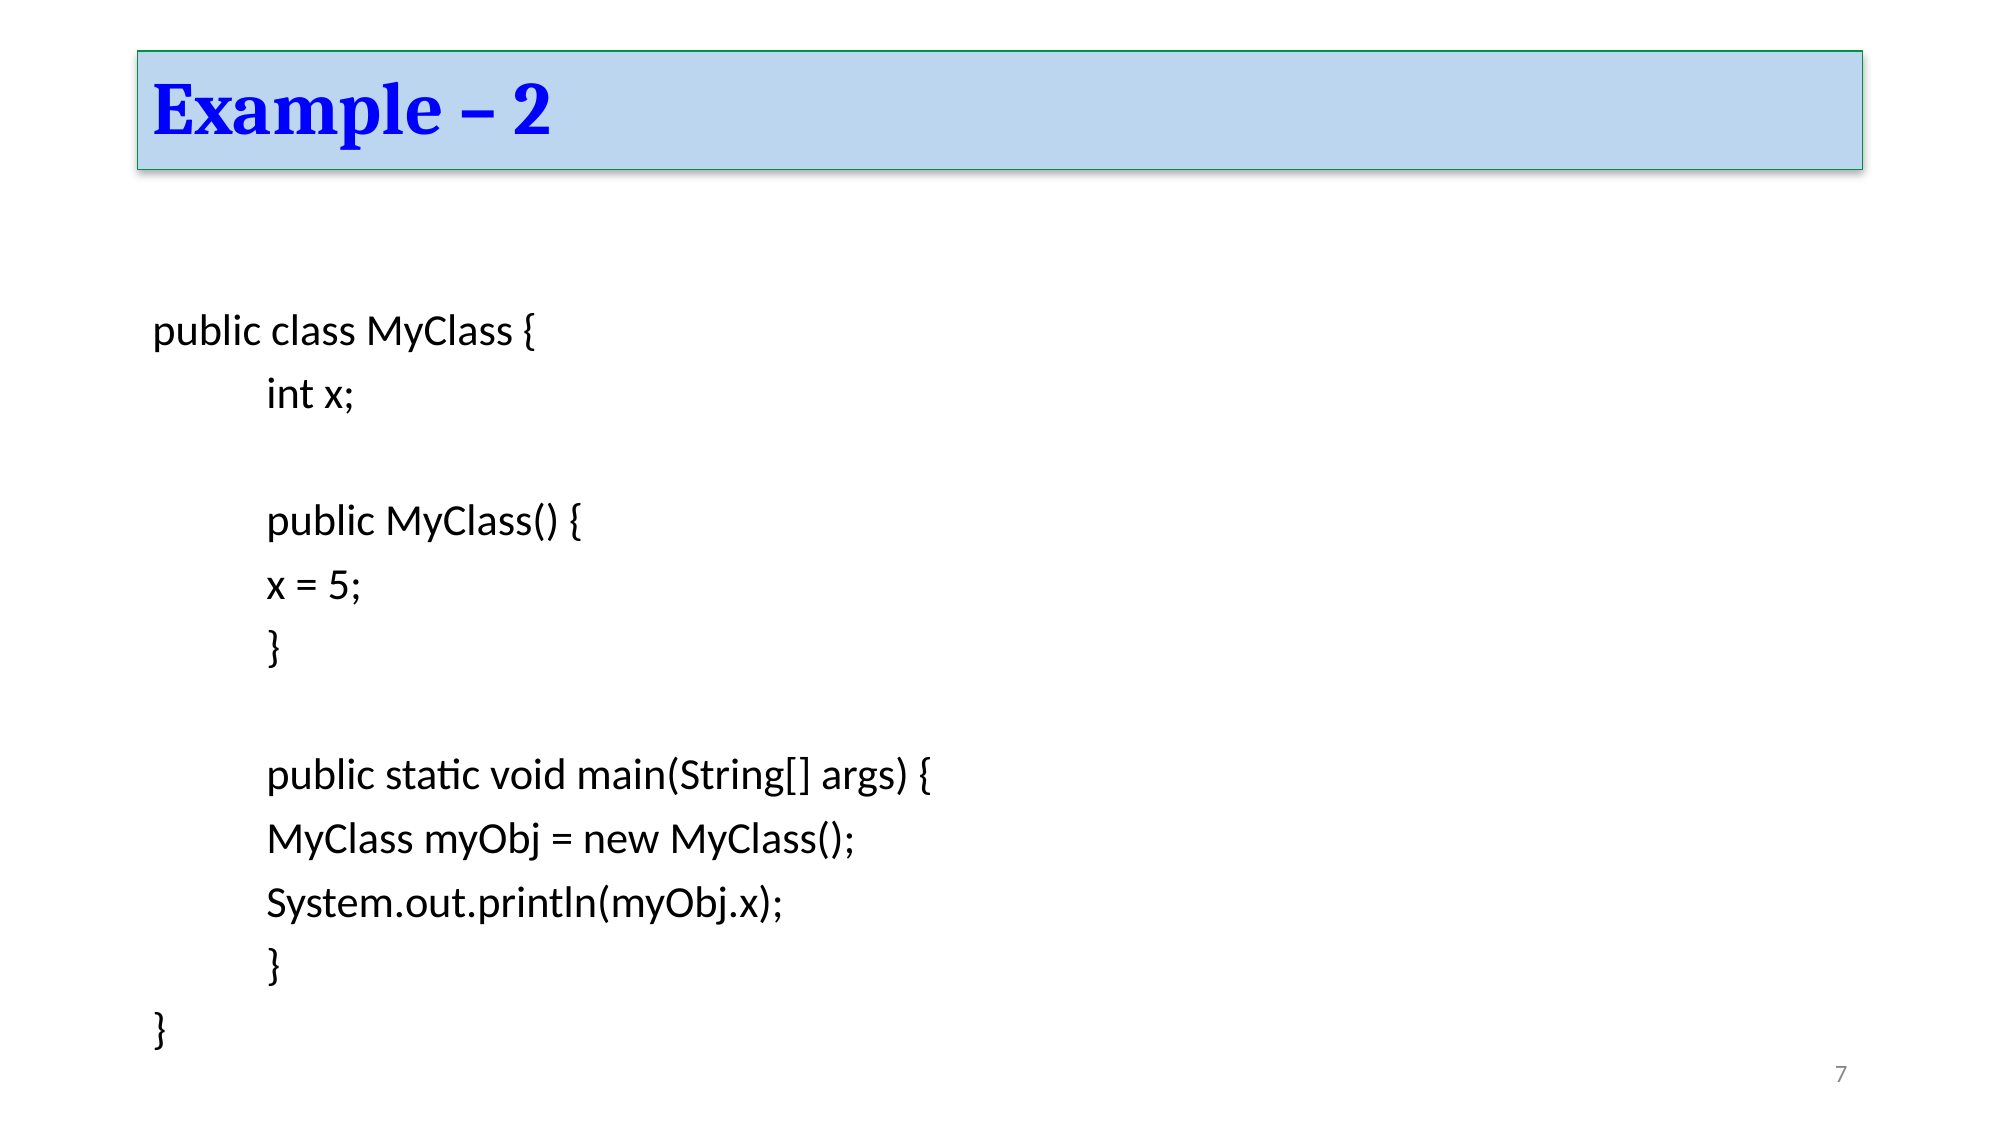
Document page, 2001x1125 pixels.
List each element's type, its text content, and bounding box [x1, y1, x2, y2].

slide_number ‹#› [1412, 1042, 1863, 1103]
text_box Example – 2 [137, 50, 1863, 170]
list public class MyClass { int x; public MyClass() { x = 5; } public static void main(String[] args) { MyClass myObj = new MyClass(); System.out.println(myObj.x); } } [137, 299, 1863, 1062]
